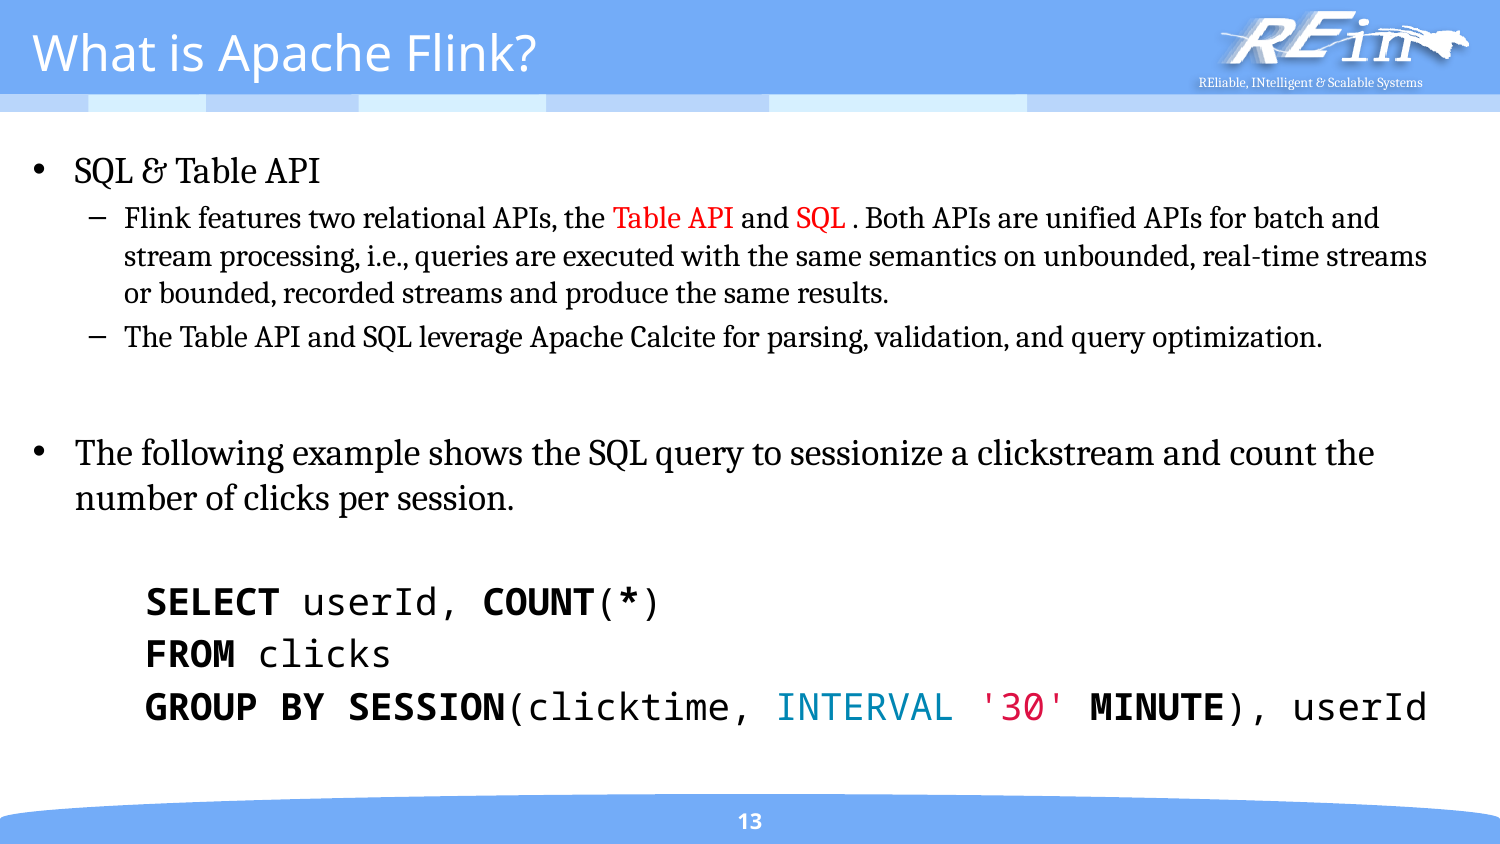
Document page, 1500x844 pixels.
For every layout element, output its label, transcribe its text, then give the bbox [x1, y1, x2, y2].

list SQL & Table API Flink features two relational APIs, the Table API and SQL . Both APIs are unified APIs for batch and stream processing, i.e., queries are executed with the same semantics on unbounded, real-time streams or bounded, recorded streams and produce the same results. The Table API and SQL leverage Apache Calcite for parsing, validation, and query optimization. The following example shows the SQL query to sessionize a clickstream and count the number of clicks per session. SELECT userId, COUNT(*) FROM clicks GROUP BY SESSION(clicktime, INTERVAL '30' MINUTE), userId [17, 138, 1459, 786]
slide_number 13 [667, 802, 833, 842]
title What is Apache Flink? [17, 17, 1136, 86]
